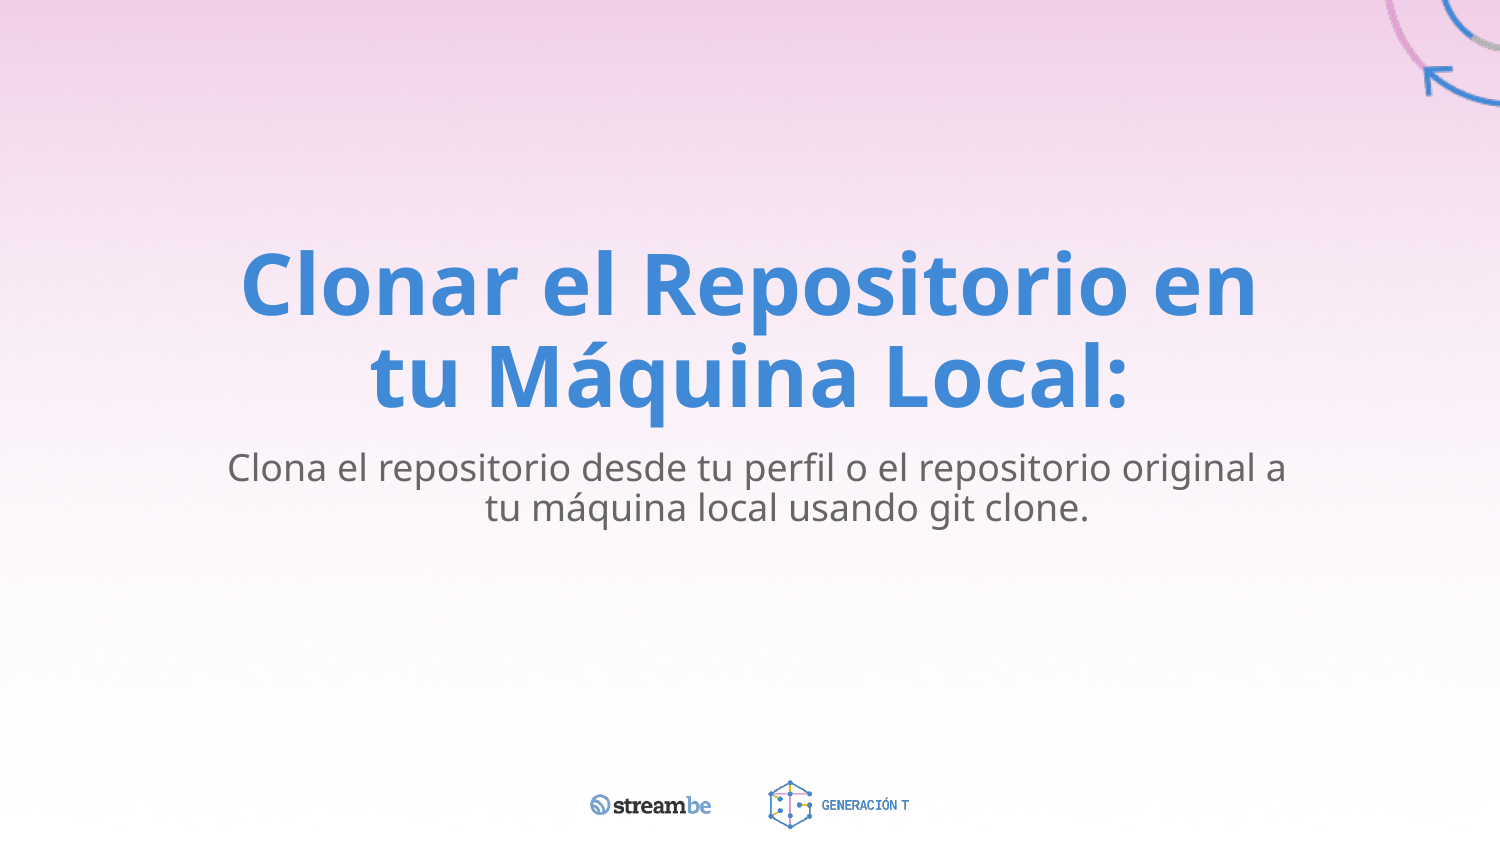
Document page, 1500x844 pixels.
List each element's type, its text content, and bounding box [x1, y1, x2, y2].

title Clonar el Repositorio en tu Máquina Local: [187, 138, 1313, 432]
picture [0, 0, 1500, 844]
subtitle Clona el repositorio desde tu perfil o el repositorio original a tu máquina local usando git clone. [187, 443, 1313, 647]
